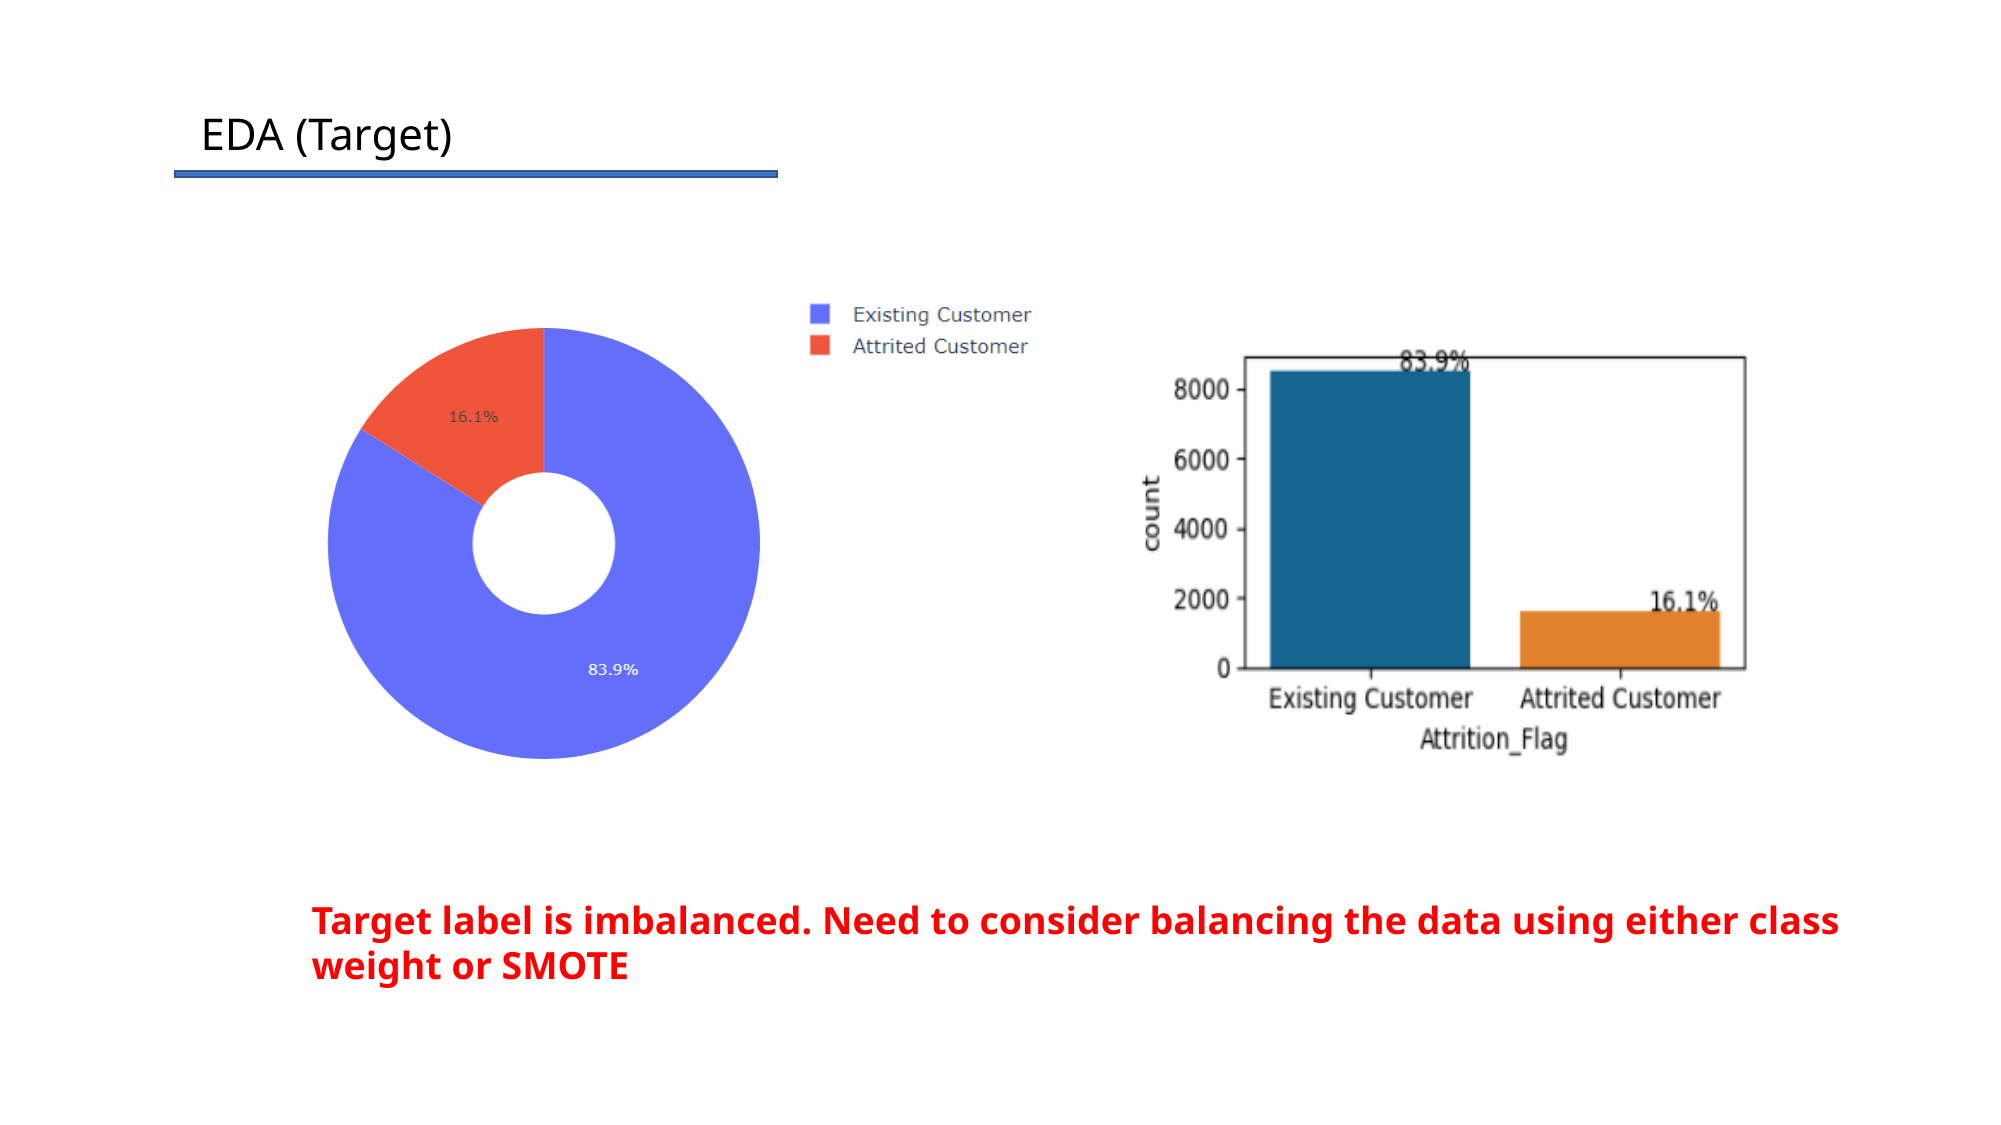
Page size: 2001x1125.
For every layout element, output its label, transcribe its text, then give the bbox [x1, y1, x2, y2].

text_box EDA (Target) [185, 99, 779, 167]
picture [788, 281, 1055, 381]
text_box [174, 170, 778, 178]
picture [282, 310, 777, 774]
picture [1122, 331, 1826, 823]
text_box Target label is imbalanced. Need to consider balancing the data using either class weight or SMOTE [296, 889, 1859, 995]
